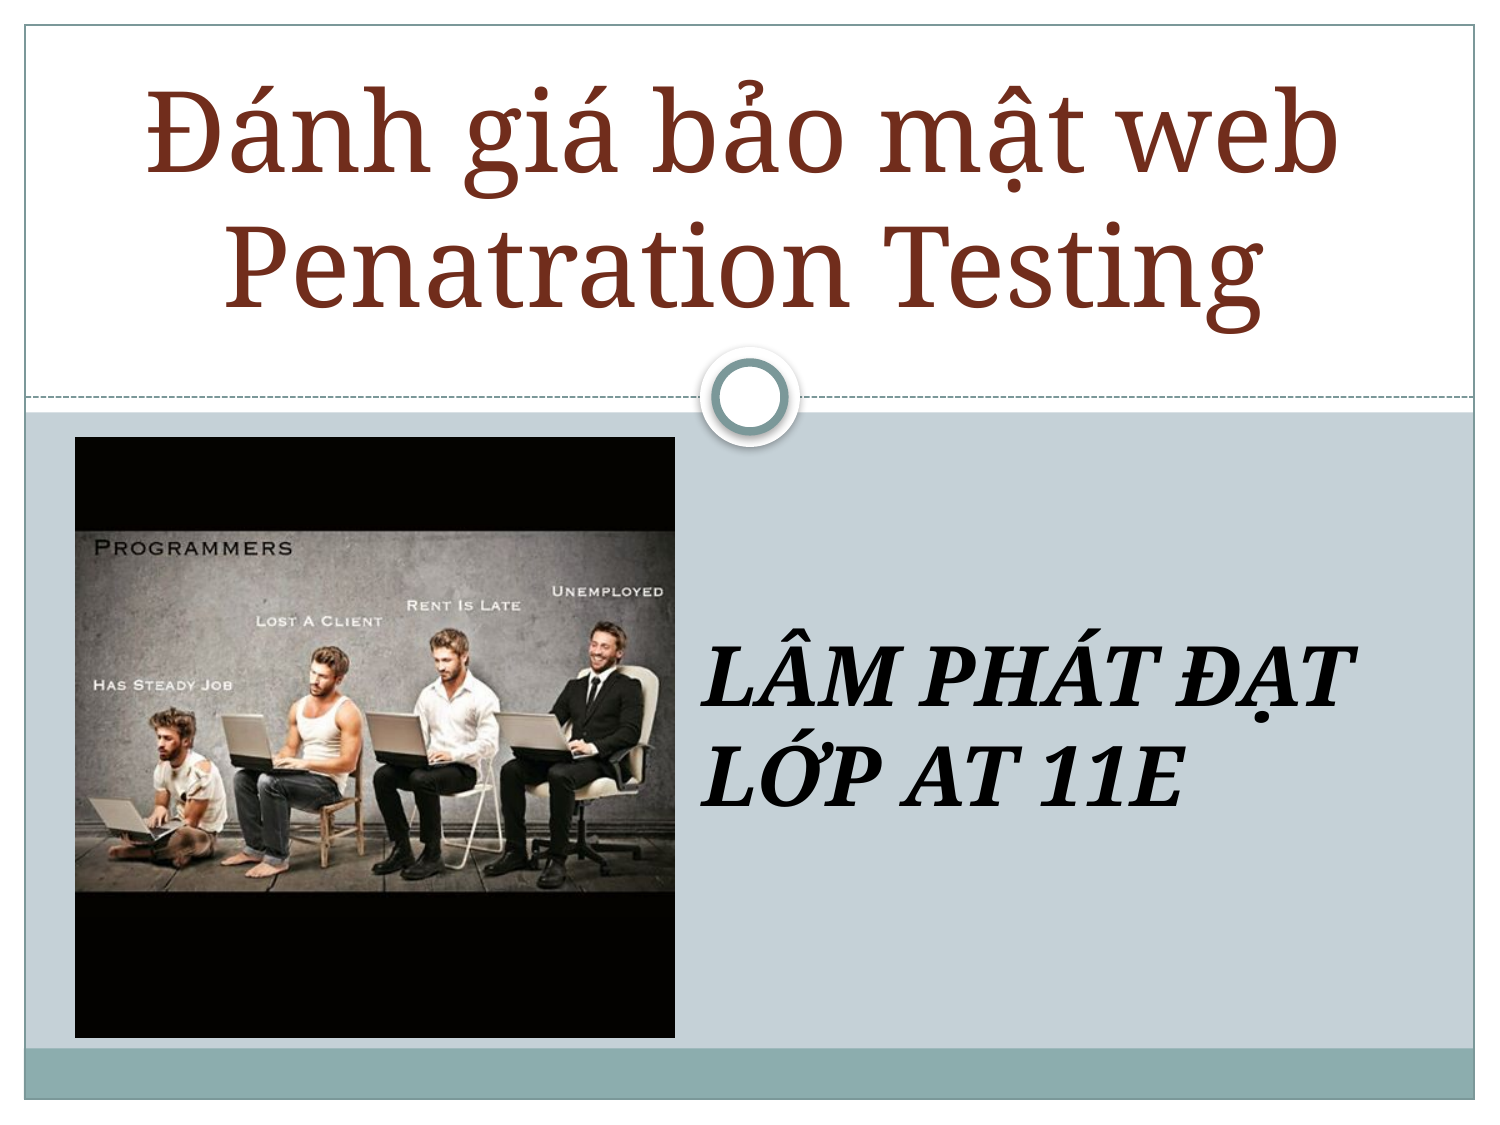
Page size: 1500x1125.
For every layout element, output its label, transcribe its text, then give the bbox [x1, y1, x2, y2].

picture [74, 437, 676, 1038]
text_box LÂM PHÁT ĐẠT LỚP AT 11E [687, 616, 1463, 831]
title Đánh giá bảo mật web Penatration Testing [125, 37, 1363, 338]
